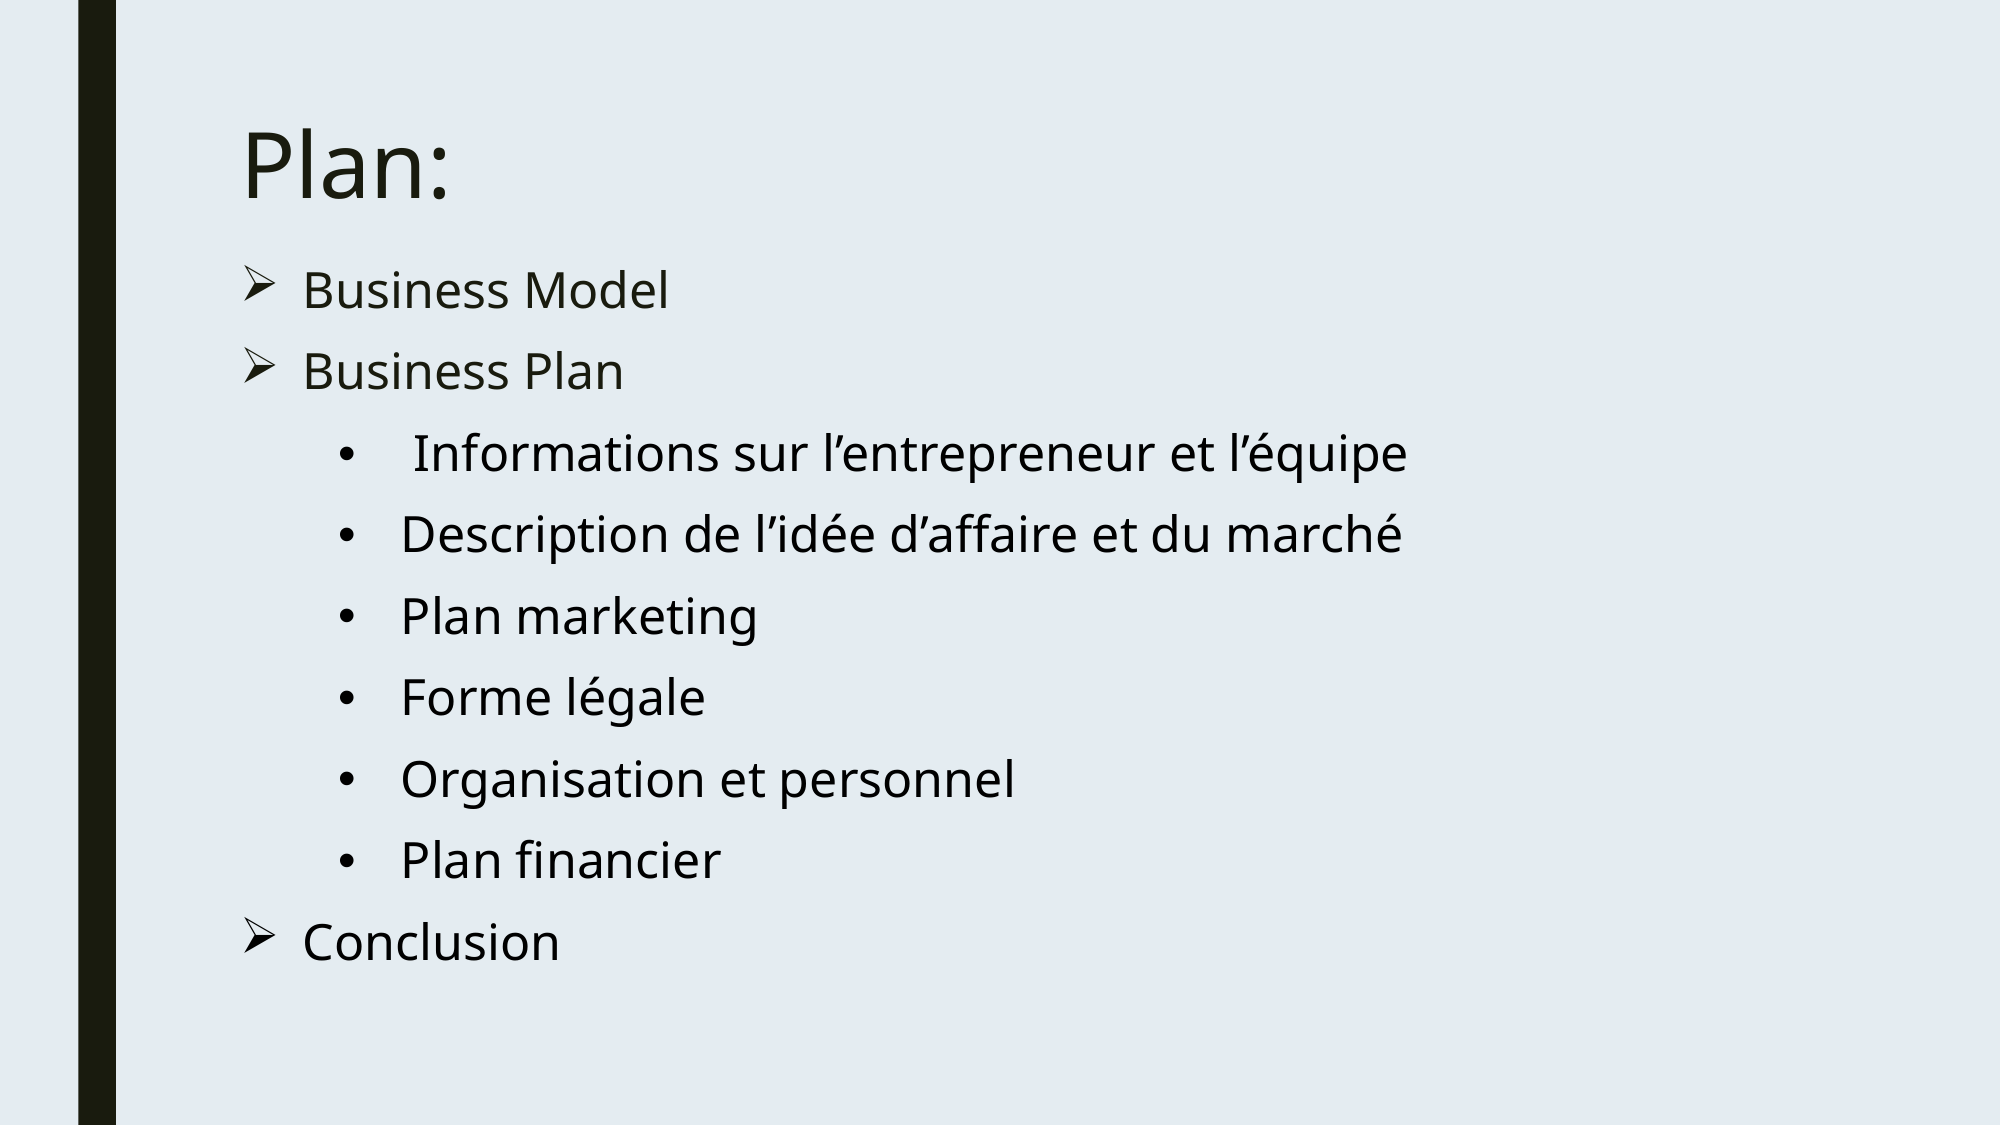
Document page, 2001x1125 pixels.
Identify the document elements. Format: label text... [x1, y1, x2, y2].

title Plan: [225, 112, 1800, 255]
list Business Model Business Plan Informations sur l’entrepreneur et l’équipe Description de l’idée d’affaire et du marché Plan marketing Forme légale Organisation et personnel Plan financier Conclusion [225, 255, 1800, 1020]
